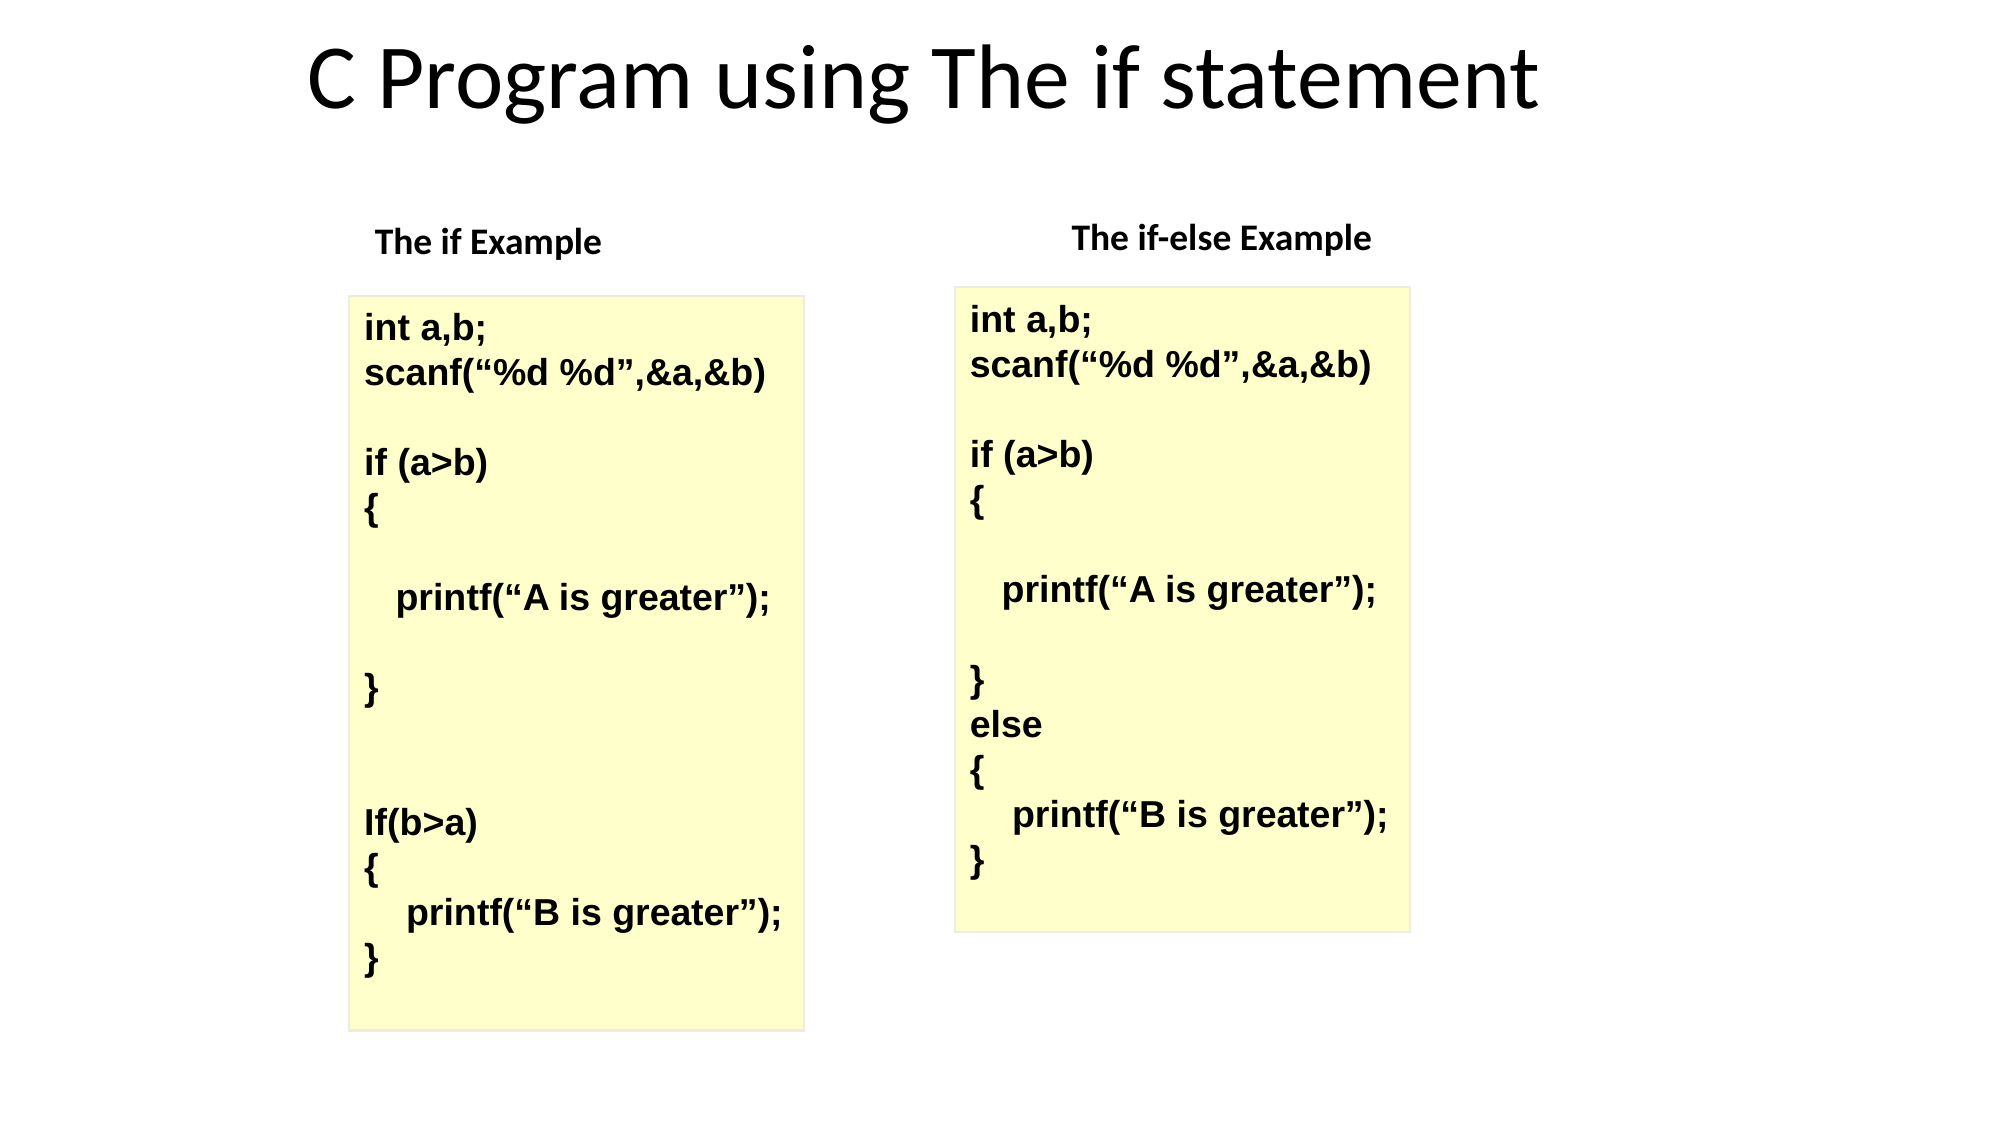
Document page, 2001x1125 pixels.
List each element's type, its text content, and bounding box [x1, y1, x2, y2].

text_box int a,b; scanf(“%d %d”,&a,&b) if (a>b) { printf(“A is greater”); } else { printf(“B is greater”); } [955, 287, 1410, 932]
text_box The if-else Example [1018, 190, 1388, 281]
title C Program using The if statement [249, 29, 1600, 142]
text_box int a,b; scanf(“%d %d”,&a,&b) if (a>b) { printf(“A is greater”); } If(b>a) { printf(“B is greater”); } [349, 296, 804, 1031]
text_box The if Example [321, 194, 748, 285]
